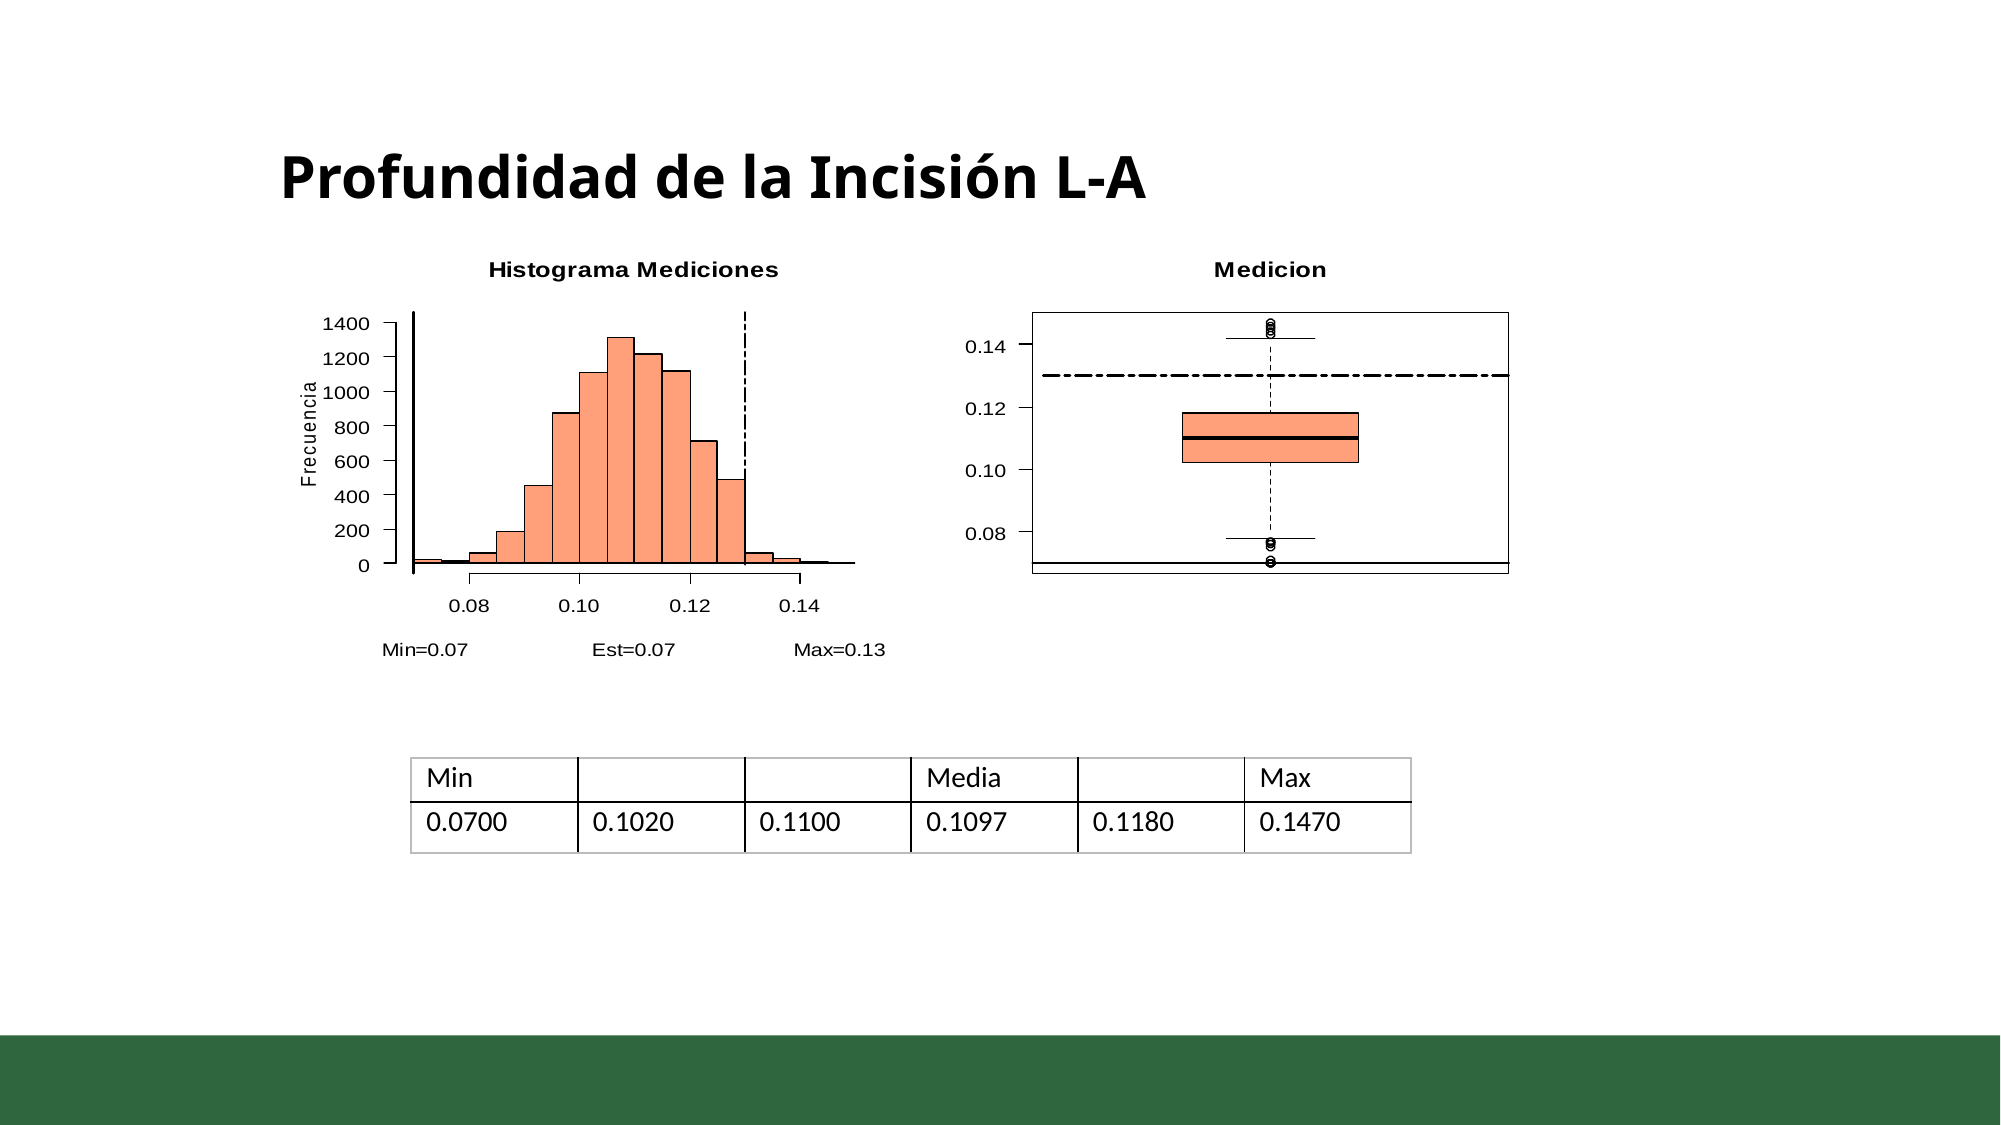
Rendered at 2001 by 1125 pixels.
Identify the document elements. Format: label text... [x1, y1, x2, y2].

picture [291, 224, 1563, 683]
list Profundidad de la Incisión L-A [264, 140, 1590, 702]
